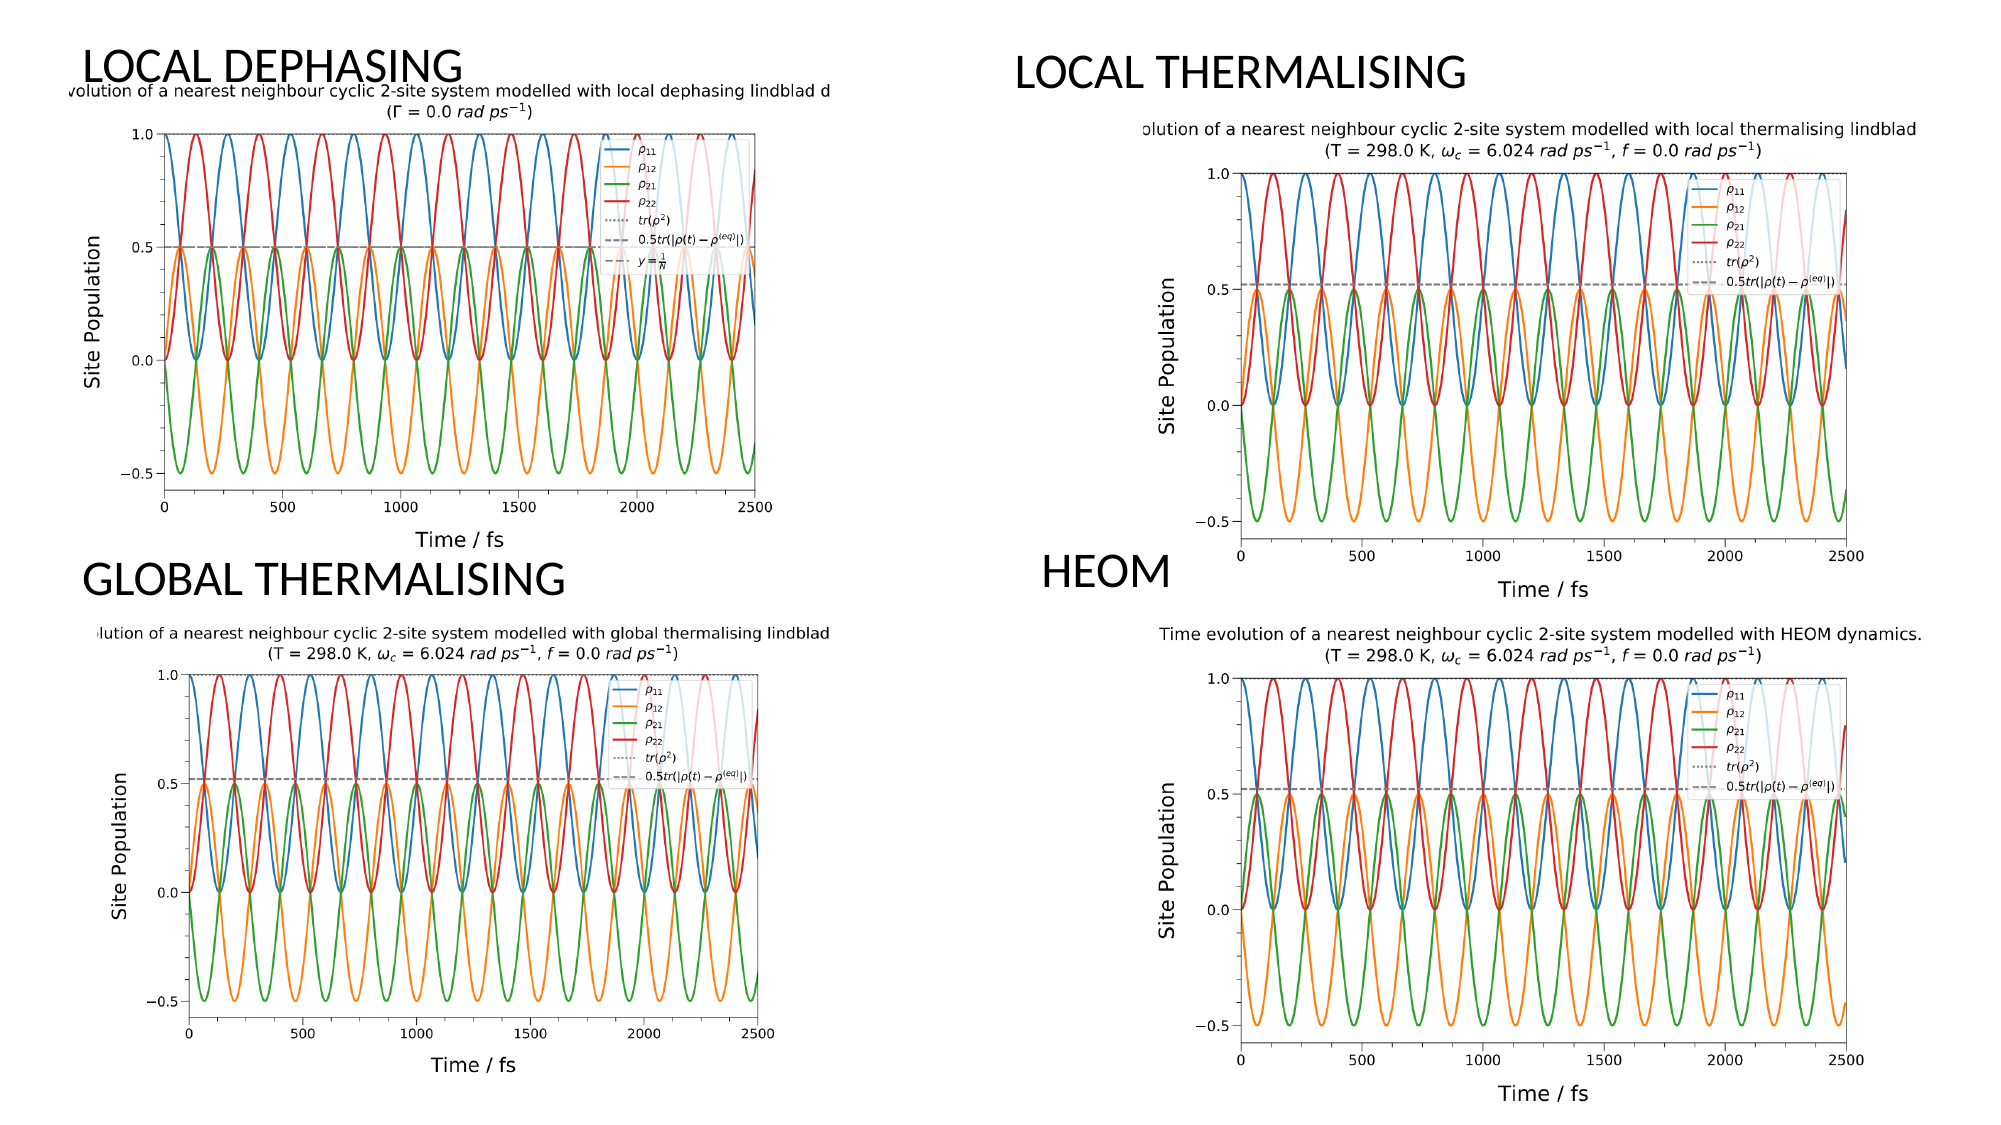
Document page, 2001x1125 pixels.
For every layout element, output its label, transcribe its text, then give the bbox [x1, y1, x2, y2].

picture [1143, 620, 1923, 1102]
picture [69, 77, 830, 548]
text_box LOCAL DEPHASING [67, 24, 509, 100]
text_box GLOBAL THERMALISING [67, 538, 633, 614]
picture [1143, 115, 1923, 597]
text_box HEOM [1026, 530, 1592, 605]
picture [97, 620, 830, 1073]
text_box LOCAL THERMALISING [999, 30, 1566, 106]
